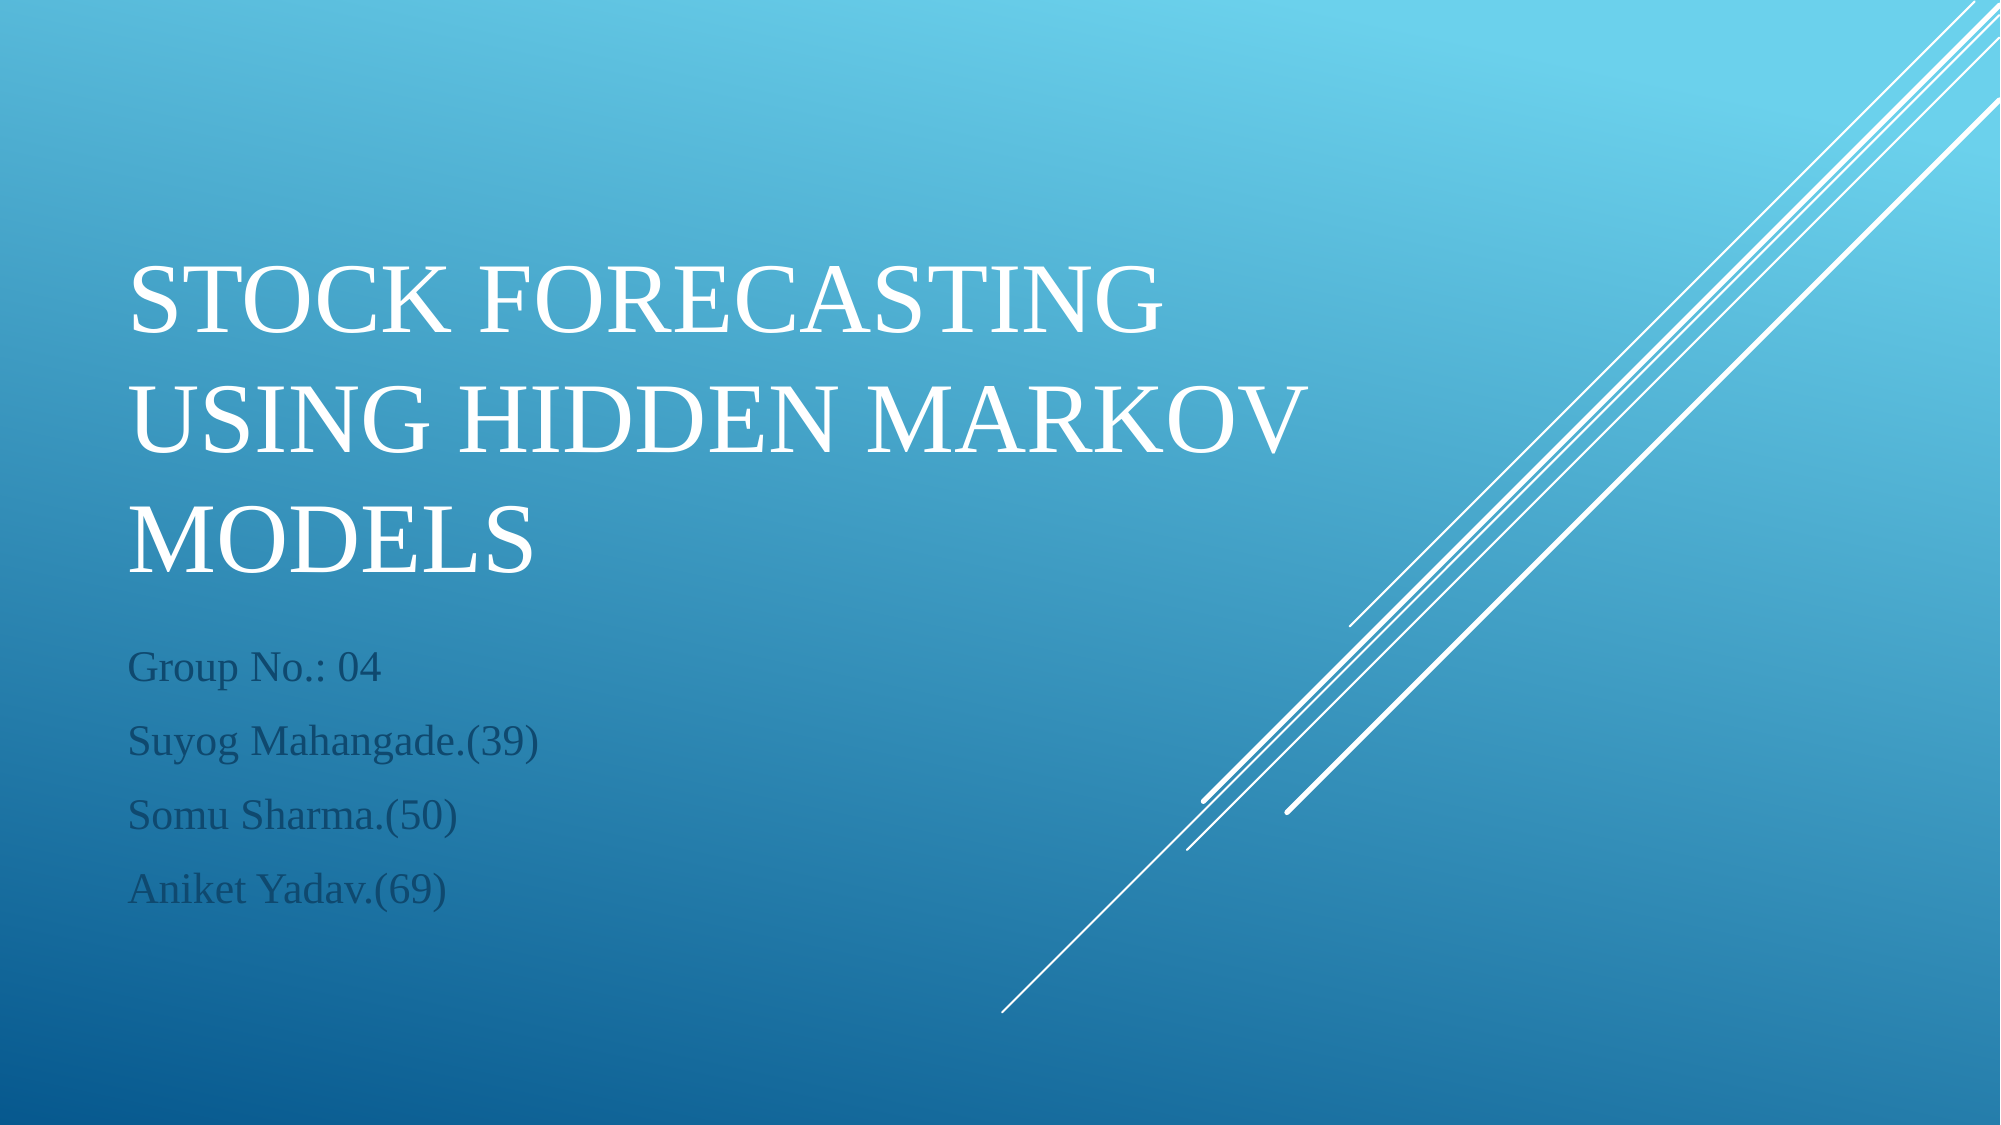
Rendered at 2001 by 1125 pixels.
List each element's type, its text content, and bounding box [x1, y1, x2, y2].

subtitle Group No.: 04 Suyog Mahangade.(39) Somu Sharma.(50) Aniket Yadav.(69) [112, 630, 1163, 950]
title Stock Forecasting using hidden markov models [112, 112, 1425, 600]
